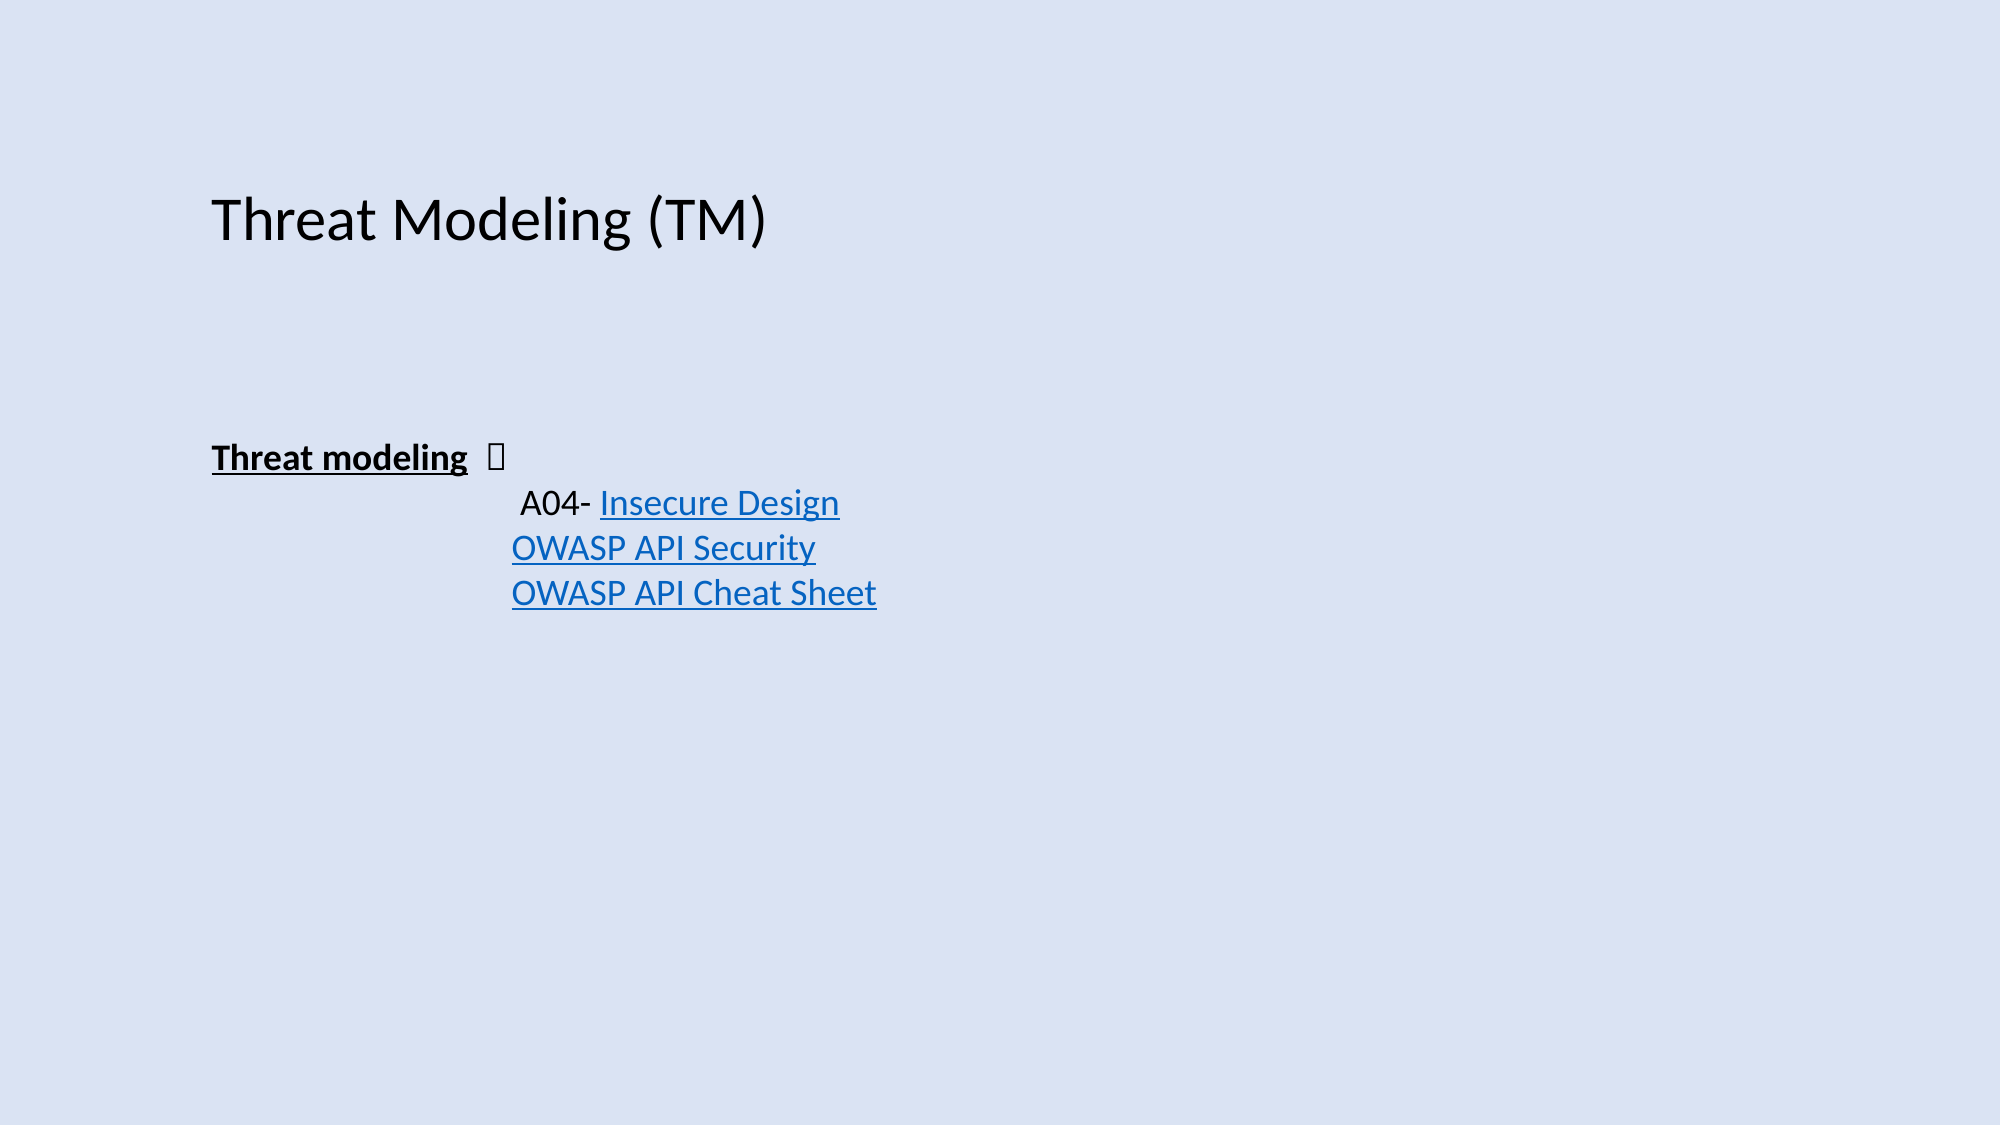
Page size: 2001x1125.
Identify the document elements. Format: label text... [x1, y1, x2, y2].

text_box Threat Modeling (TM) Threat modeling  A04- Insecure Design OWASP API Security OWASP API Cheat Sheet [196, 170, 1700, 620]
